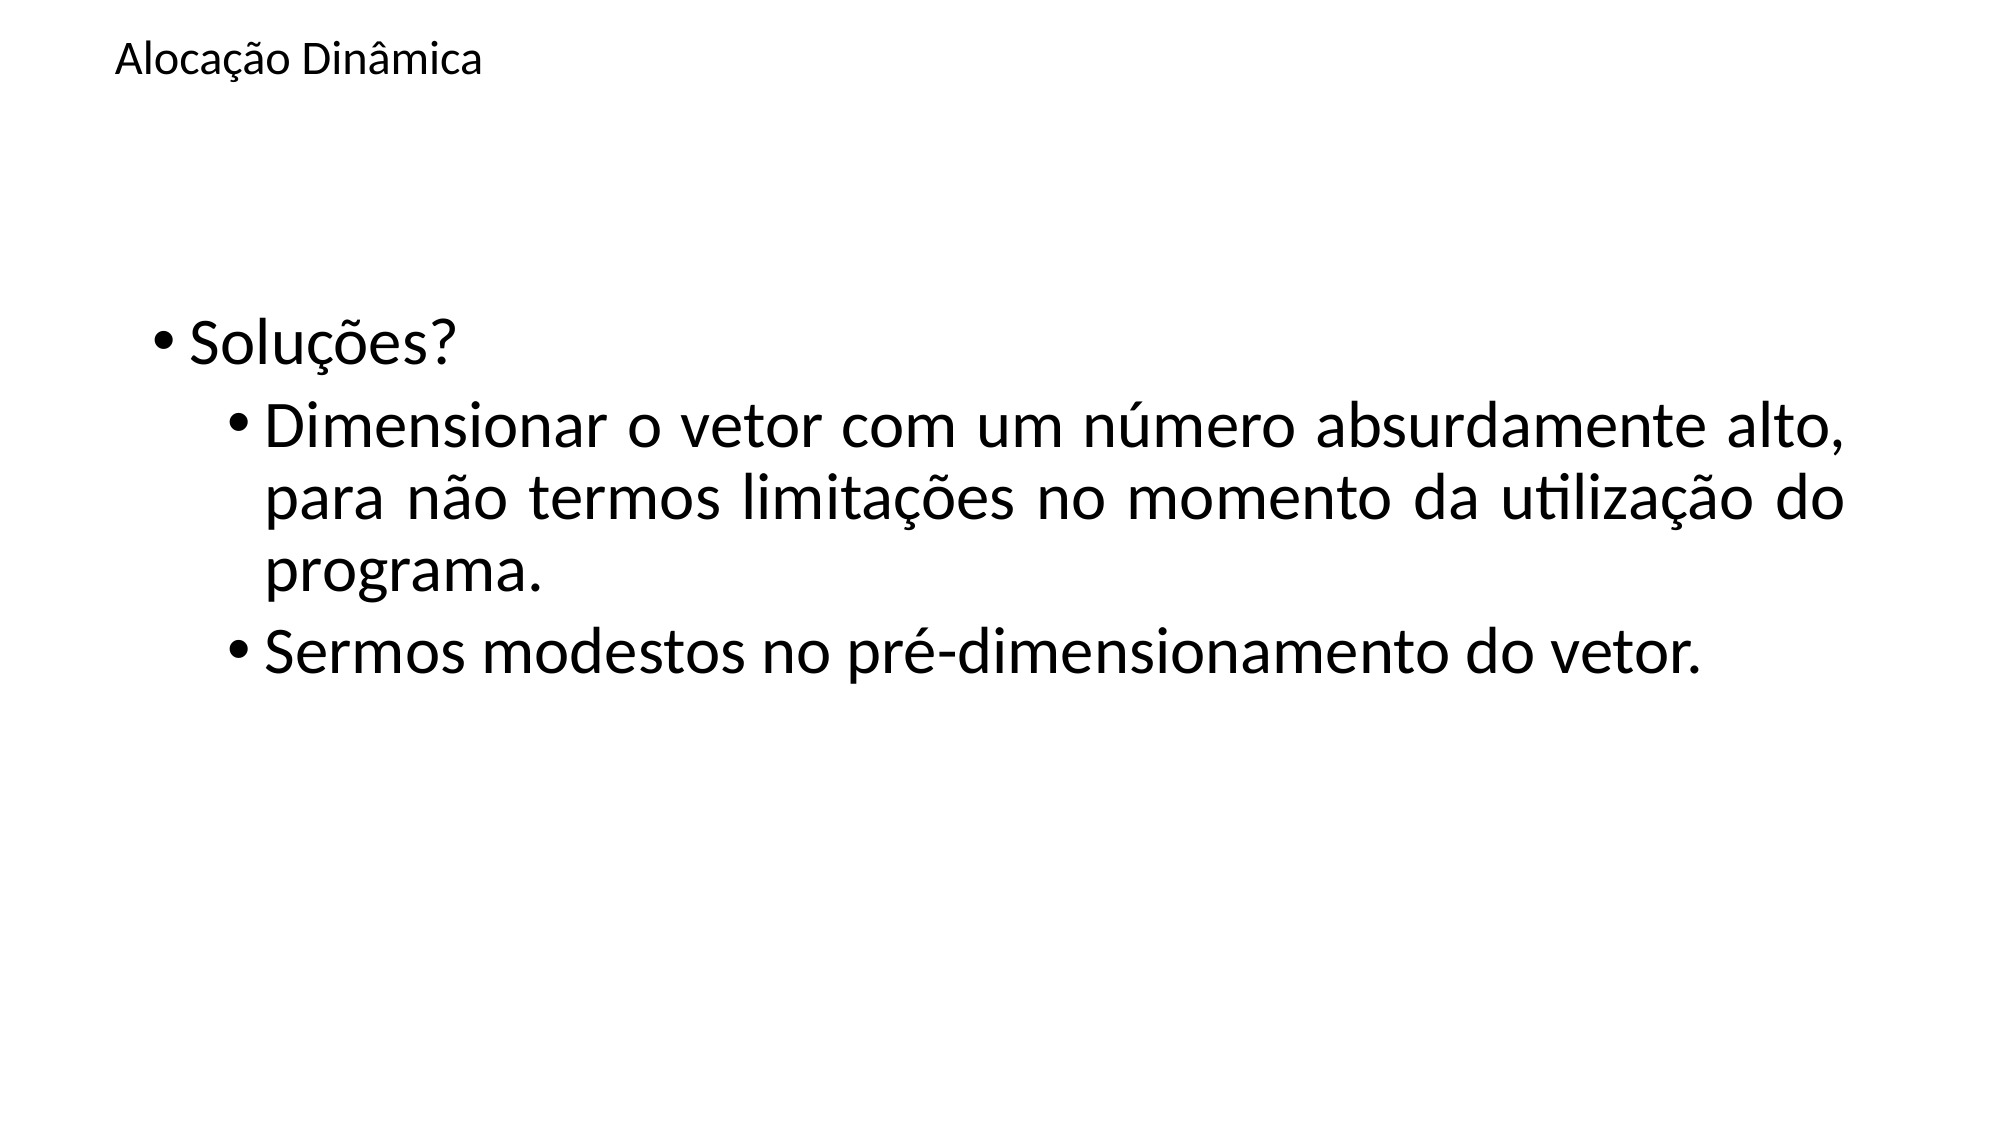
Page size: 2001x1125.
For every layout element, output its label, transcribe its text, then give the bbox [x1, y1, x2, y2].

list Soluções? Dimensionar o vetor com um número absurdamente alto, para não termos limitações no momento da utilização do programa. Sermos modestos no pré-dimensionamento do vetor. [137, 299, 1863, 1014]
title Alocação Dinâmica [99, 24, 1684, 93]
